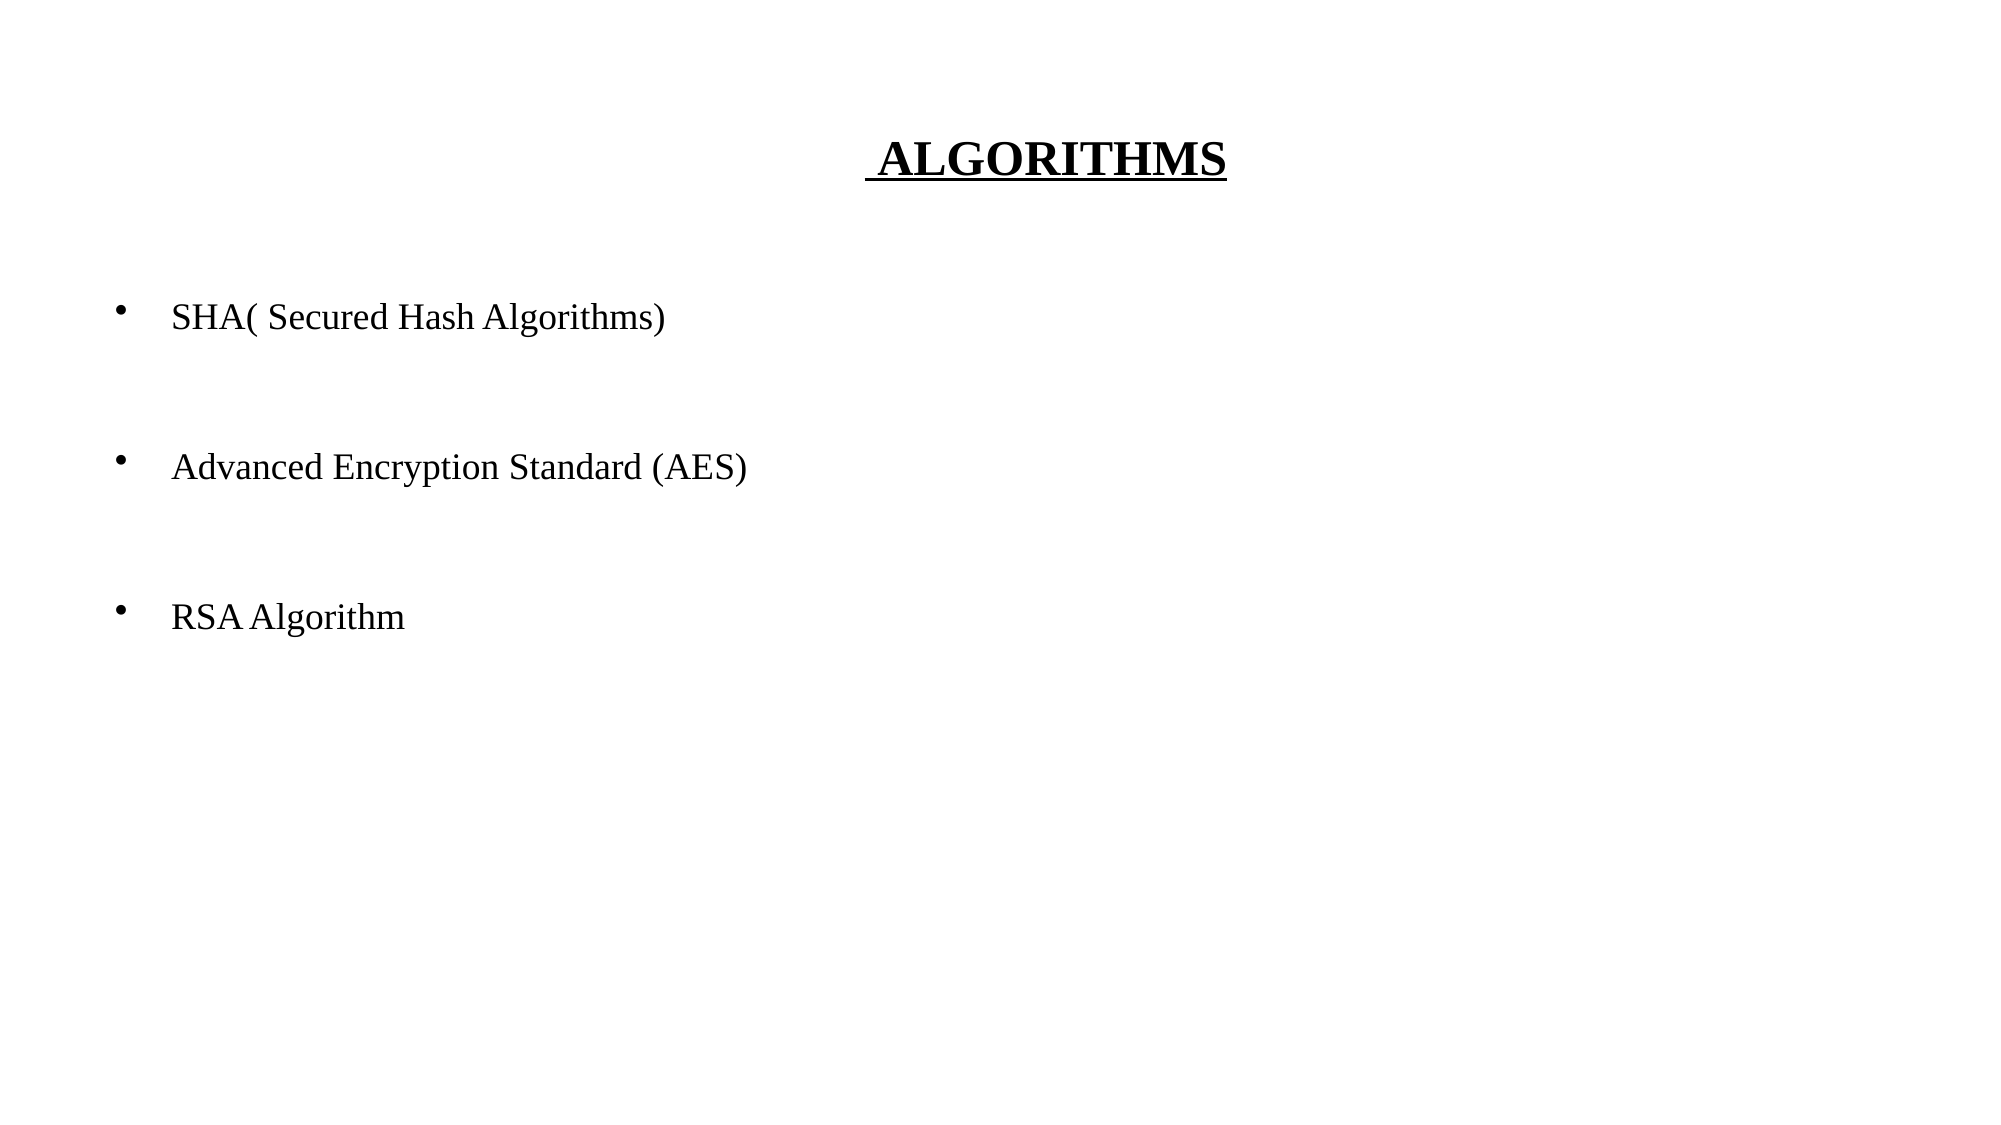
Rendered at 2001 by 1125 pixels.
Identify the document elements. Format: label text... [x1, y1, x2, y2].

list SHA( Secured Hash Algorithms) Advanced Encryption Standard (AES) RSA Algorithm [99, 262, 1901, 1006]
title ALGORITHMS [99, 44, 1901, 233]
